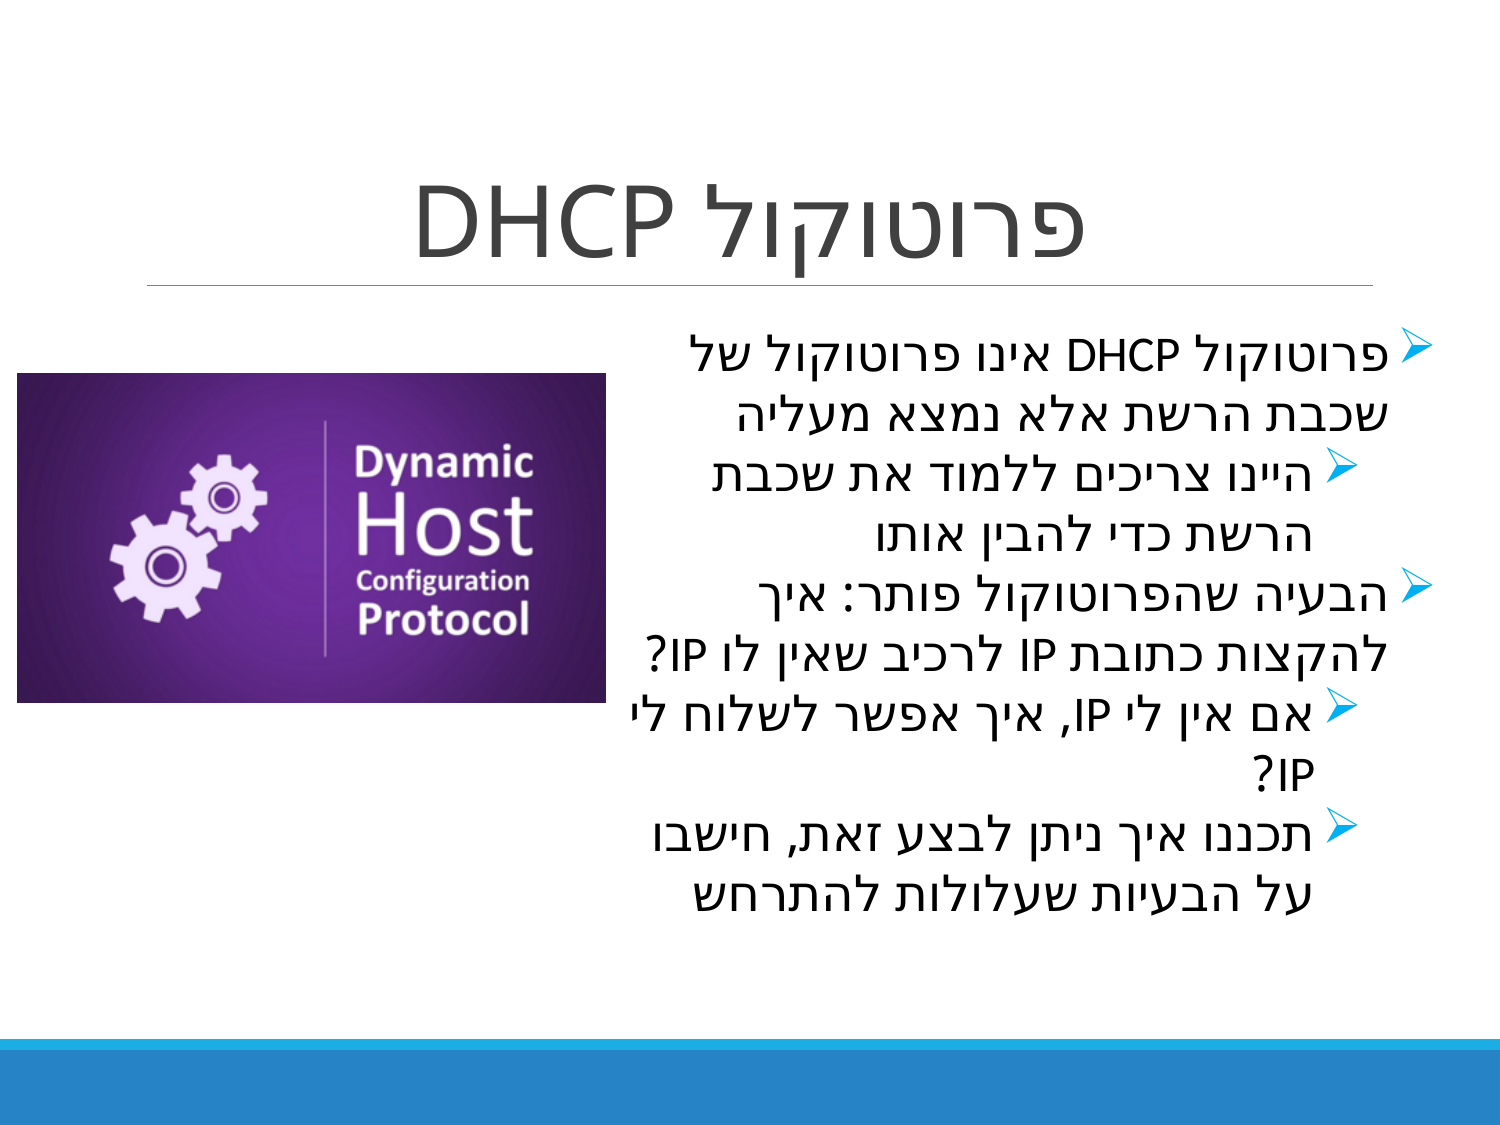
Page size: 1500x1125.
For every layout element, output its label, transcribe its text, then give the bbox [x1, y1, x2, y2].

text_box פרוטוקול DHCP אינו פרוטוקול של שכבת הרשת אלא נמצא מעליה היינו צריכים ללמוד את שכבת הרשת כדי להבין אותו הבעיה שהפרוטוקול פותר: איך להקצות כתובת IP לרכיב שאין לו IP? אם אין לי IP, איך אפשר לשלוח לי IP? תכננו איך ניתן לבצע זאת, חישבו על הבעיות שעלולות להתרחש [608, 314, 1452, 930]
picture [17, 372, 606, 704]
title פרוטוקול DHCP [53, 47, 1447, 285]
